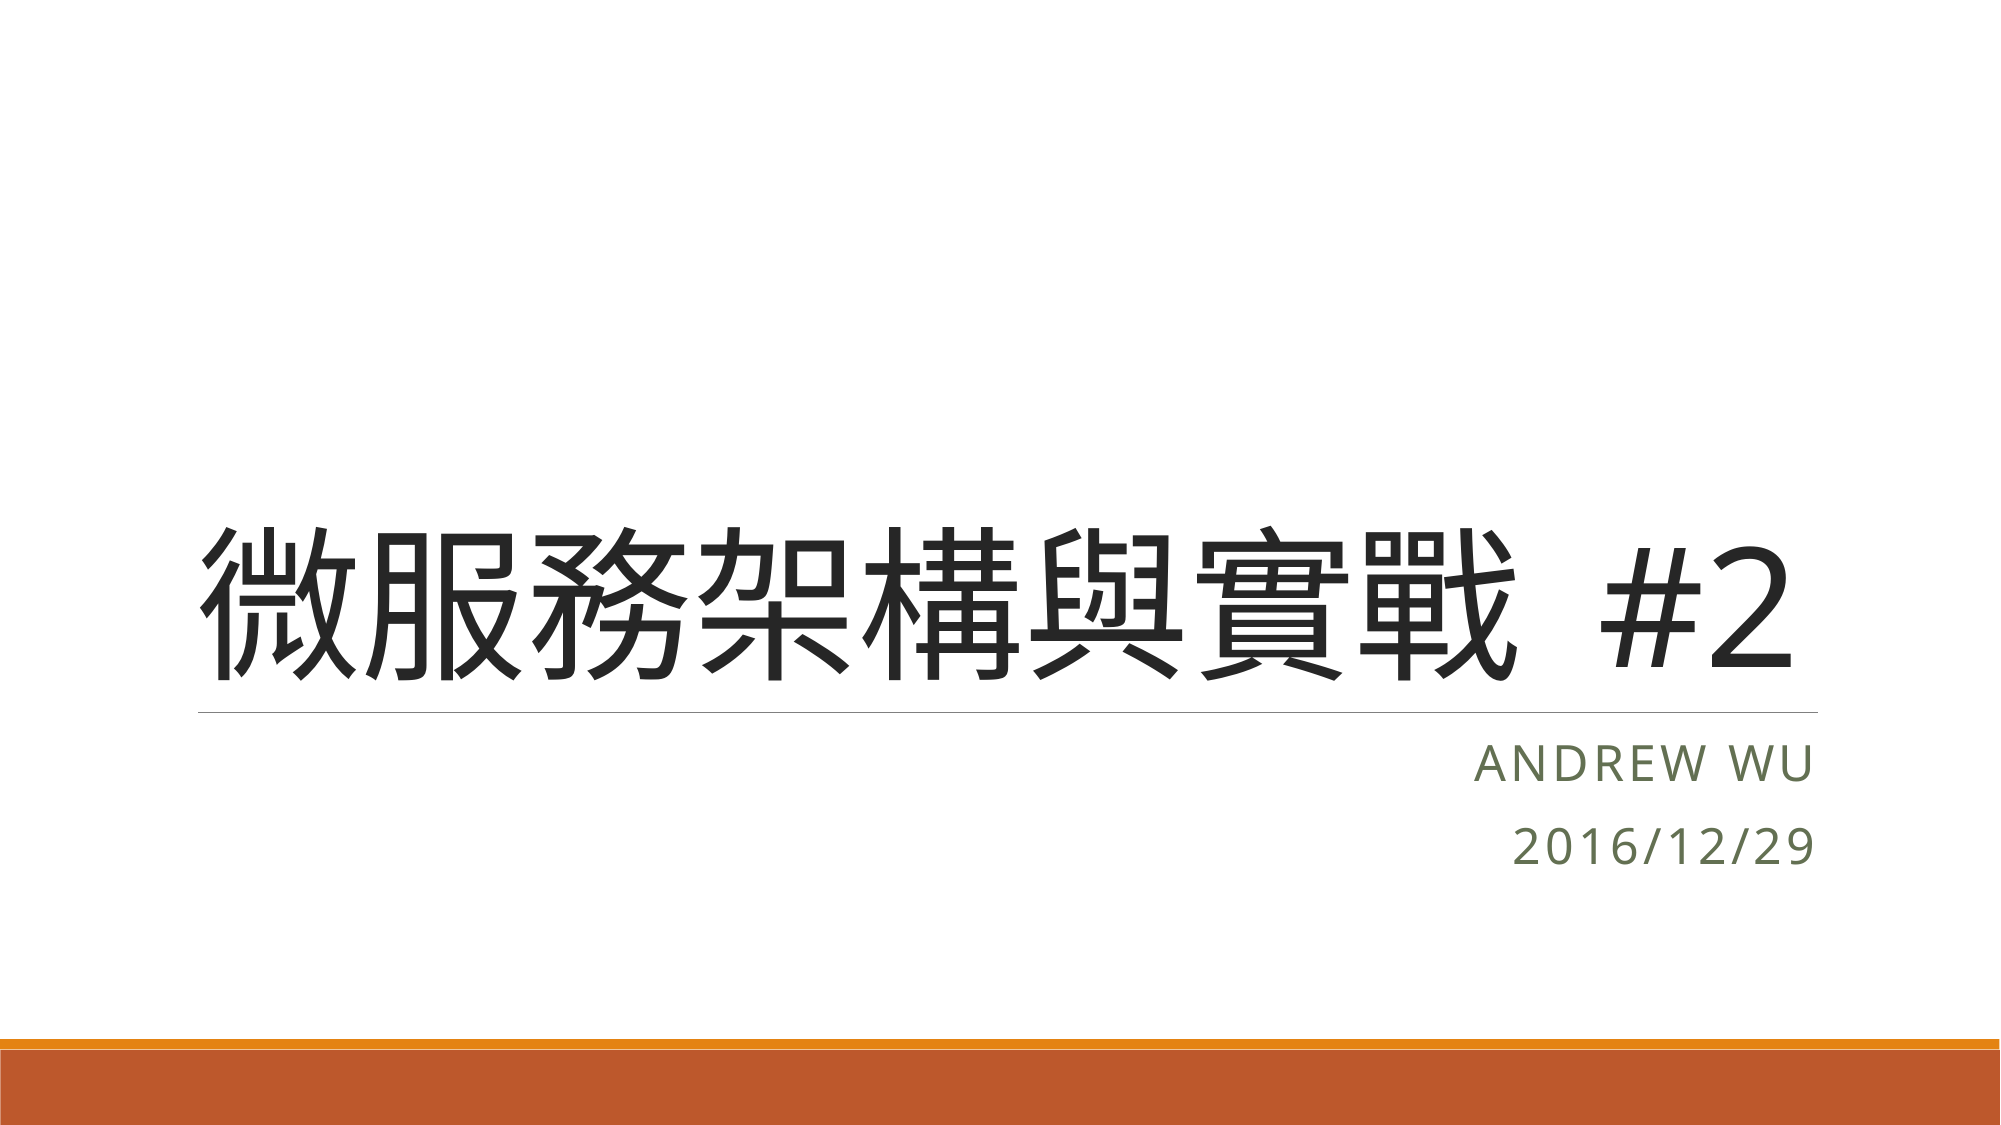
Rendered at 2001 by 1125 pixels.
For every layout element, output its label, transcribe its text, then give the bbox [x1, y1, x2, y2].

title 微服務架構與實戰 #2 [180, 124, 1830, 710]
subtitle Andrew wu 2016/12/29 [180, 730, 1831, 919]
